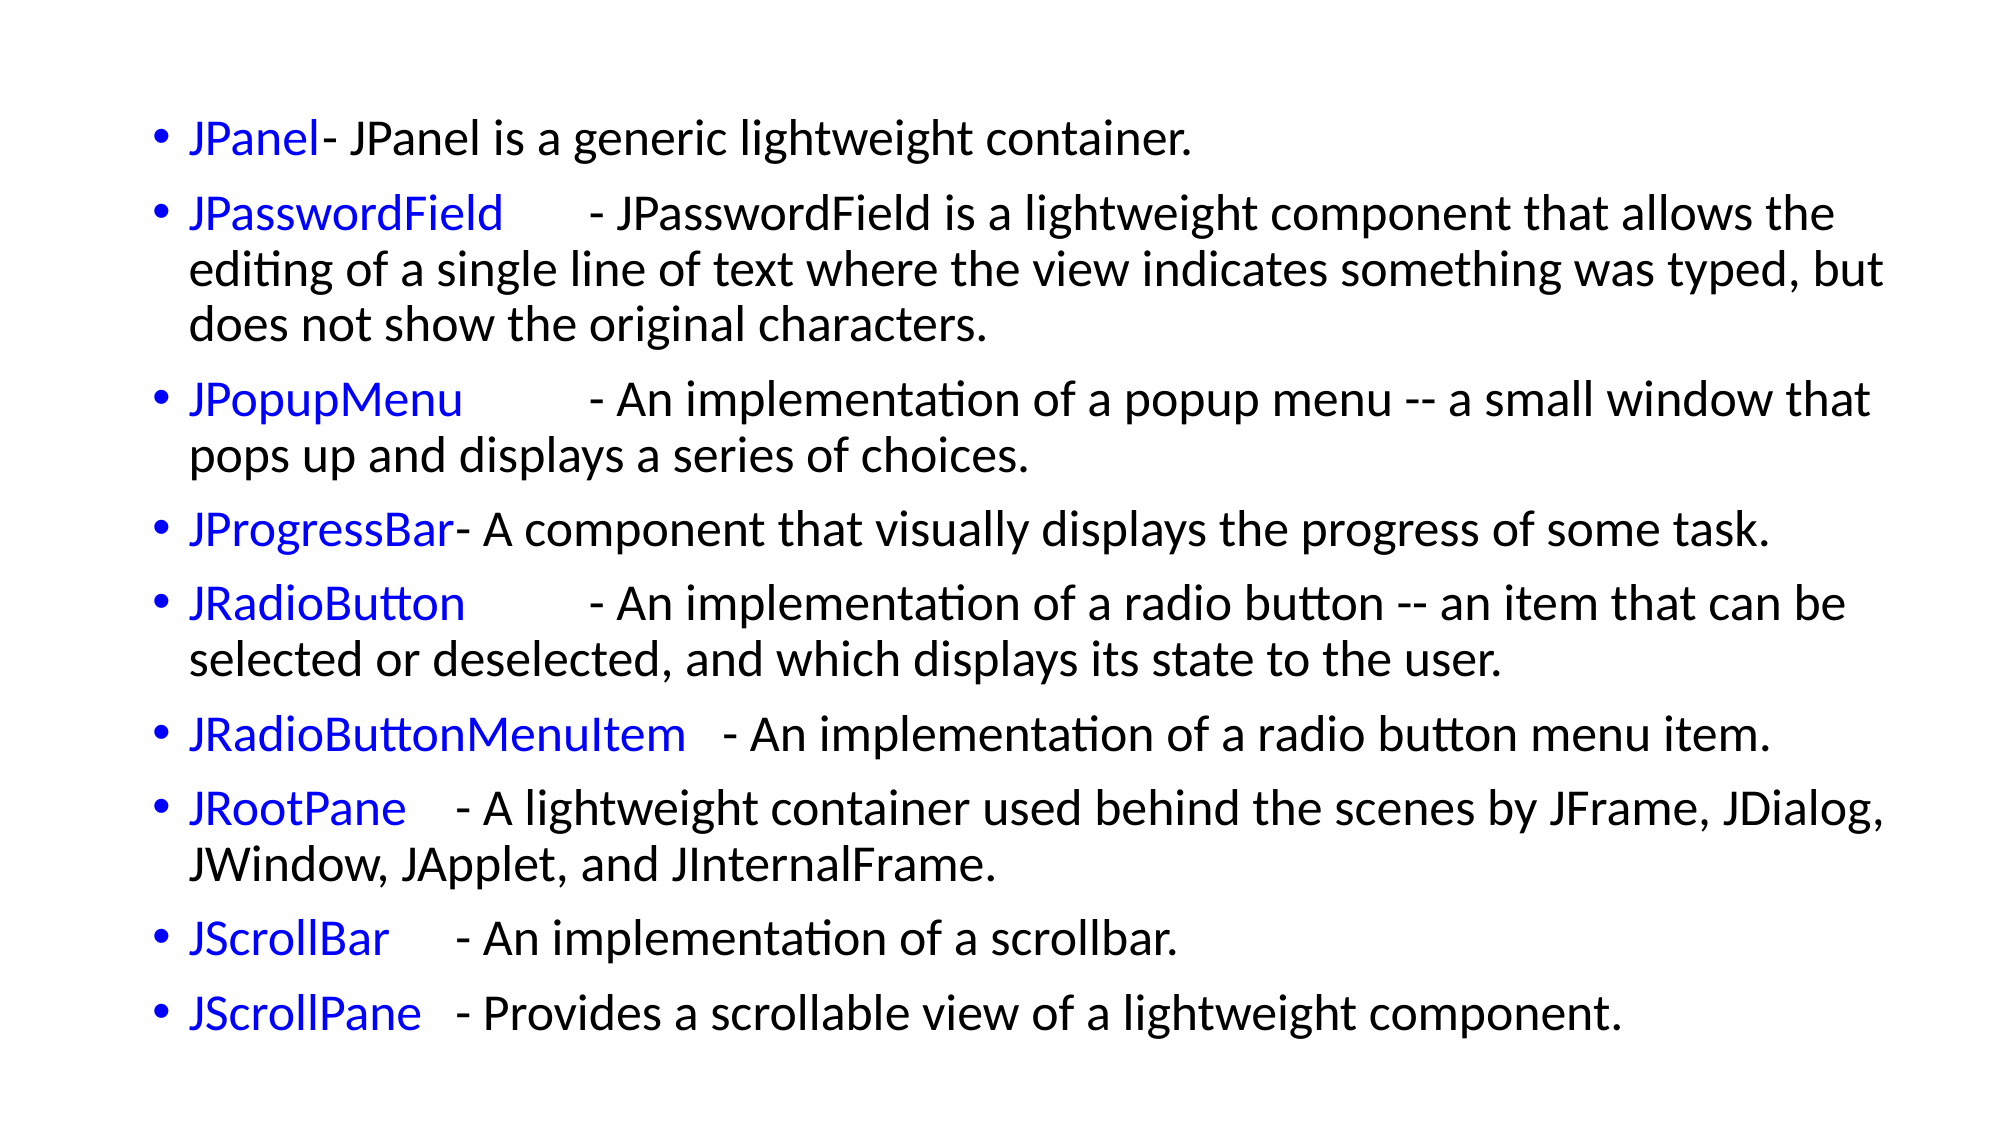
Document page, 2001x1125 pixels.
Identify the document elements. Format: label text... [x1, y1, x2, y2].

list JPanel - JPanel is a generic lightweight container. JPasswordField - JPasswordField is a lightweight component that allows the editing of a single line of text where the view indicates something was typed, but does not show the original characters. JPopupMenu - An implementation of a popup menu -- a small window that pops up and displays a series of choices. JProgressBar - A component that visually displays the progress of some task. JRadioButton - An implementation of a radio button -- an item that can be selected or deselected, and which displays its state to the user. JRadioButtonMenuItem - An implementation of a radio button menu item. JRootPane - A lightweight container used behind the scenes by JFrame, JDialog, JWindow, JApplet, and JInternalFrame. JScrollBar - An implementation of a scrollbar. JScrollPane - Provides a scrollable view of a lightweight component. [137, 103, 1904, 1076]
